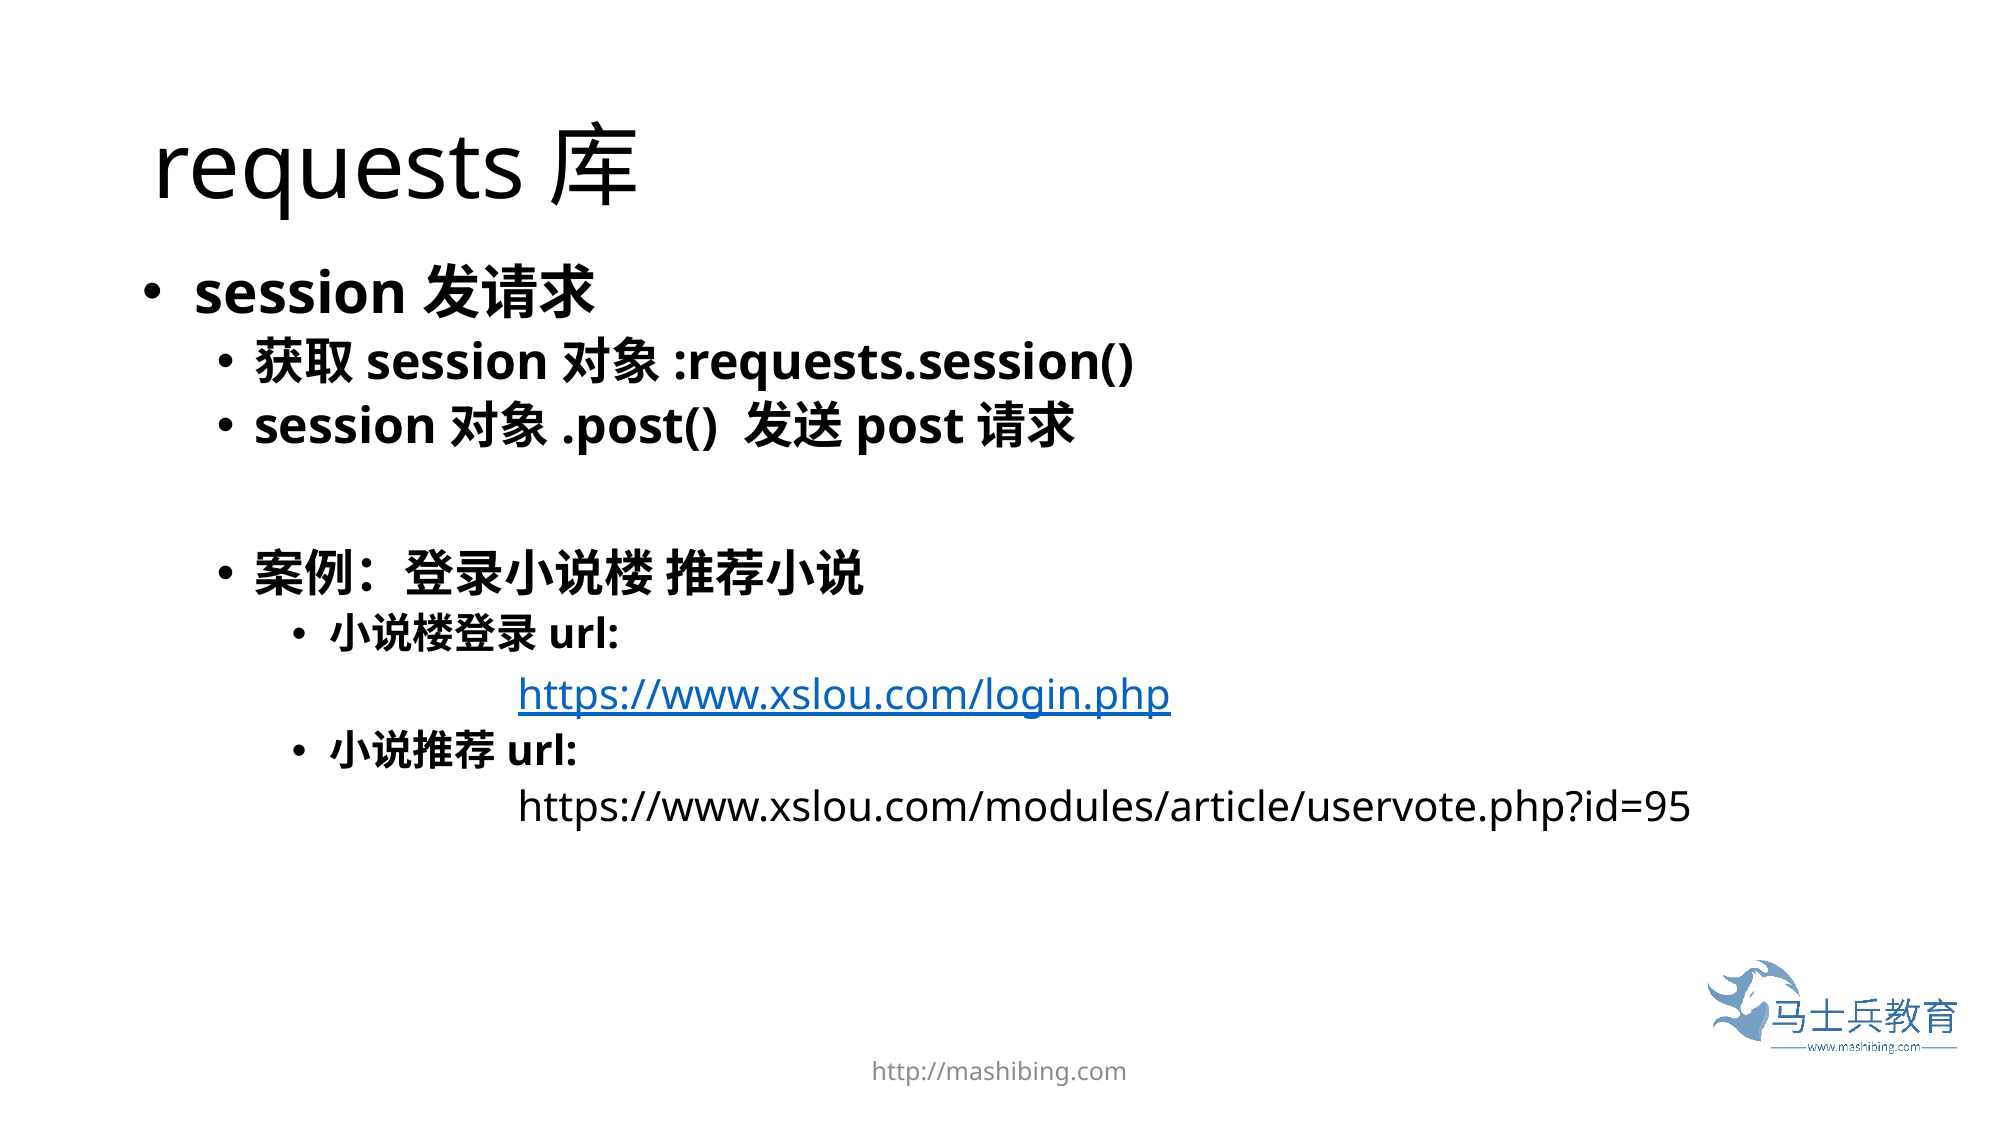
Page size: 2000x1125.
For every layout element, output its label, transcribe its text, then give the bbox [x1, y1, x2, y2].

title requests库 [137, 59, 1862, 278]
footer http://mashibing.com [662, 1042, 1338, 1103]
picture [1696, 924, 1981, 1106]
list session发请求 获取session对象:requests.session() session对象.post() 发送post请求 案例：登录小说楼 推荐小说 小说楼登录url: https://www.xslou.com/login.php 小说推荐url: https://www.xslou.com/modules/article/uservote.php?id=95 [127, 255, 1852, 970]
